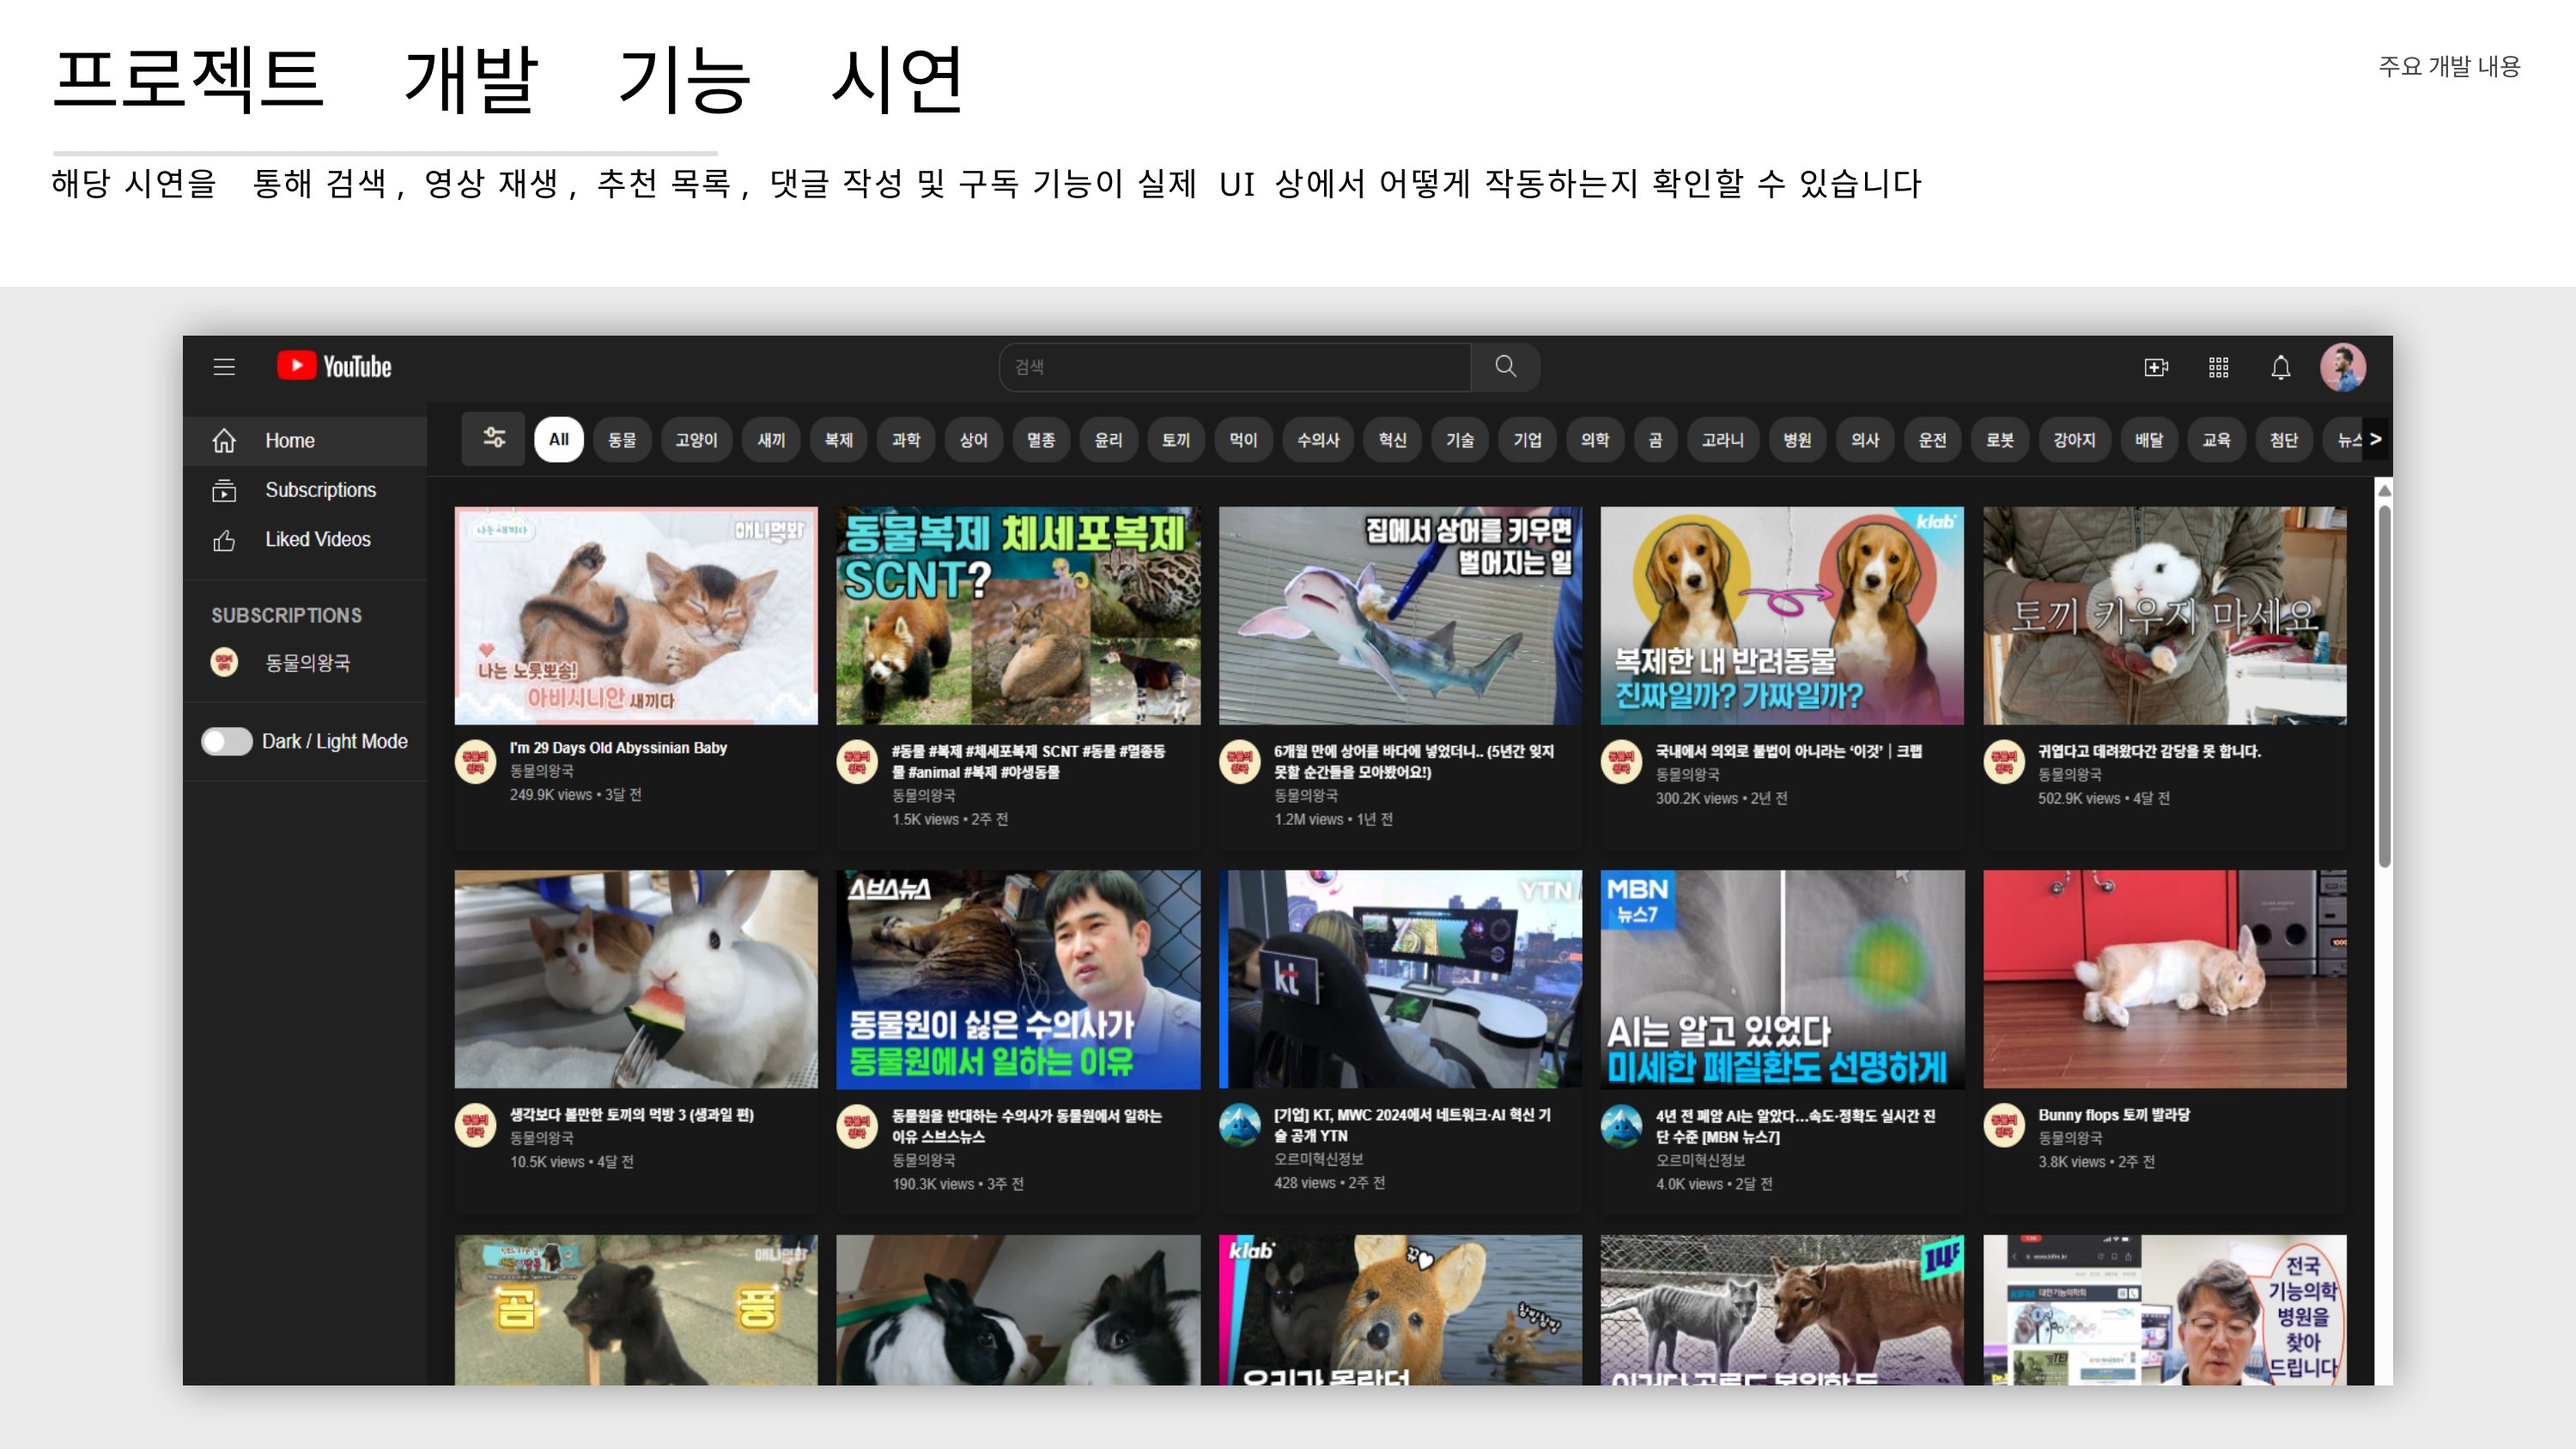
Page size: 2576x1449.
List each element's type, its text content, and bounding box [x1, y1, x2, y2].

text_box 해당 시연을 통해 검색, 영상 재생, 추천 목록, 댓글 작성 및 구독 기능이 실제 UI 상에서 어떻게 작동하는지 확인할 수 있습니다 [51, 167, 2523, 254]
picture [53, 151, 718, 156]
picture [0, 287, 2576, 1449]
text_box 주요 개발 내용 [2374, 58, 2523, 81]
text_box 프로젝트 개발 기능 시연 [51, 58, 2082, 124]
